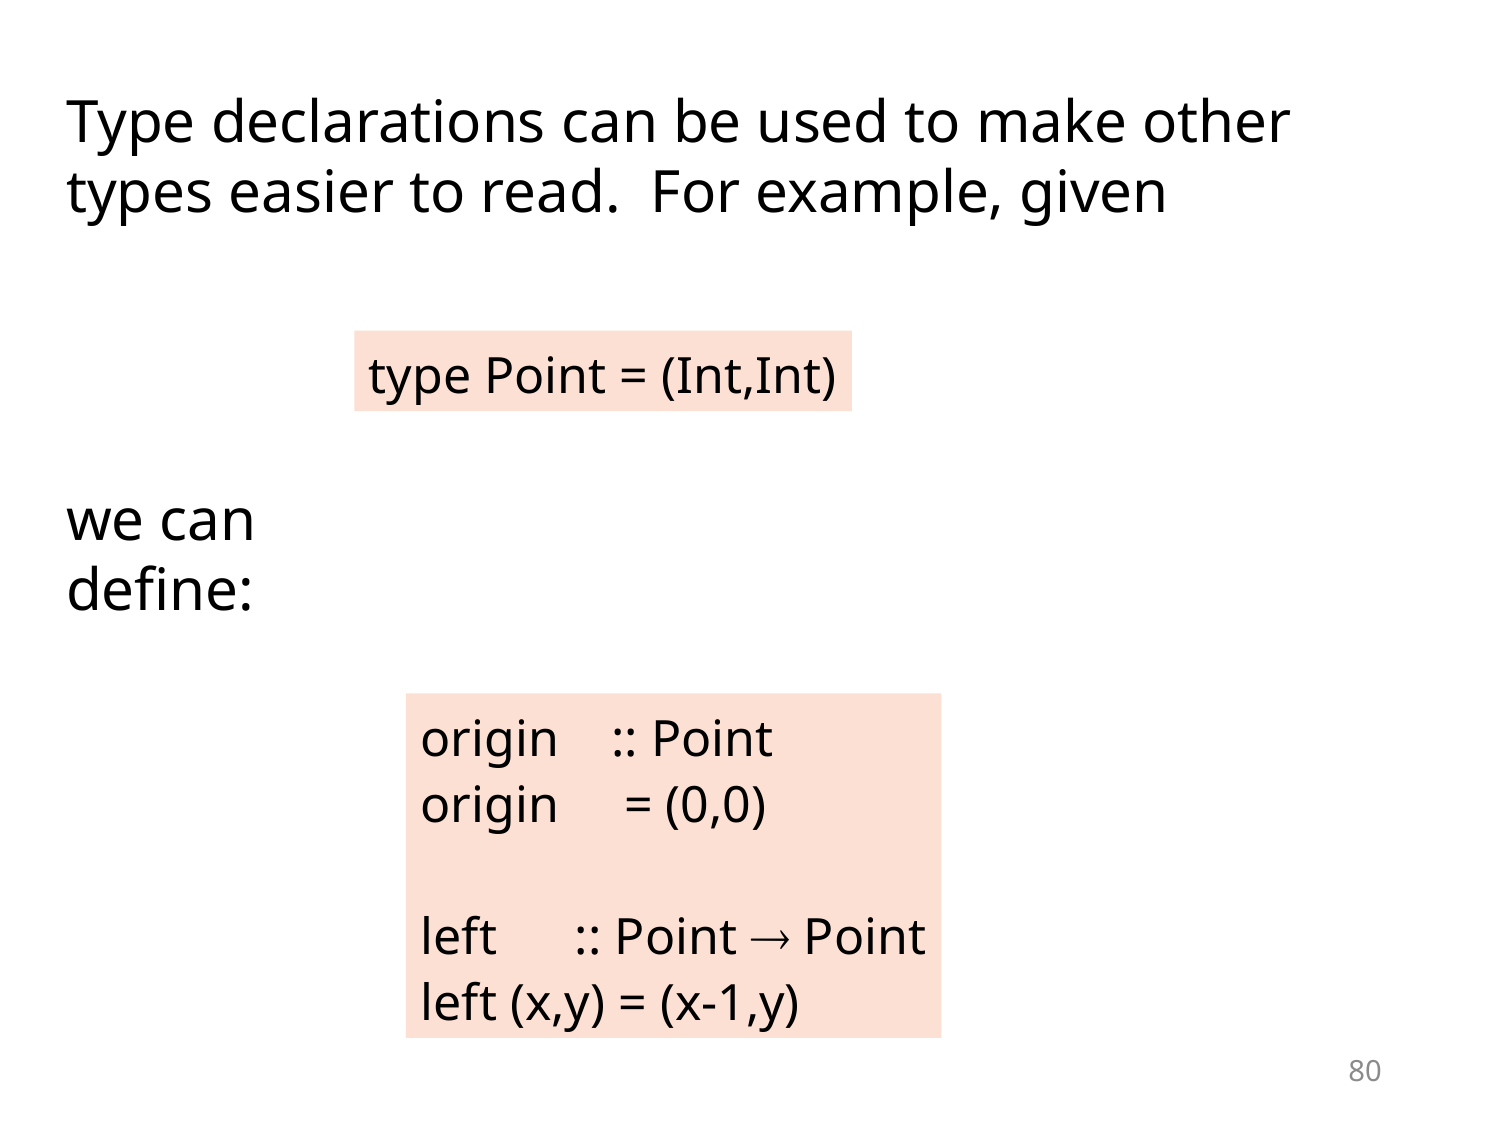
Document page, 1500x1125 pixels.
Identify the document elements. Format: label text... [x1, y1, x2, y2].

text_box type Point = (Int,Int) [354, 330, 852, 412]
text_box origin :: Point origin = (0,0) left :: Point  Point left (x,y) = (x-1,y) [405, 693, 942, 1038]
slide_number 79 [1059, 1042, 1397, 1103]
text_box we can define: [51, 475, 464, 630]
text_box Type declarations can be used to make other types easier to read. For example, given [51, 77, 1420, 232]
